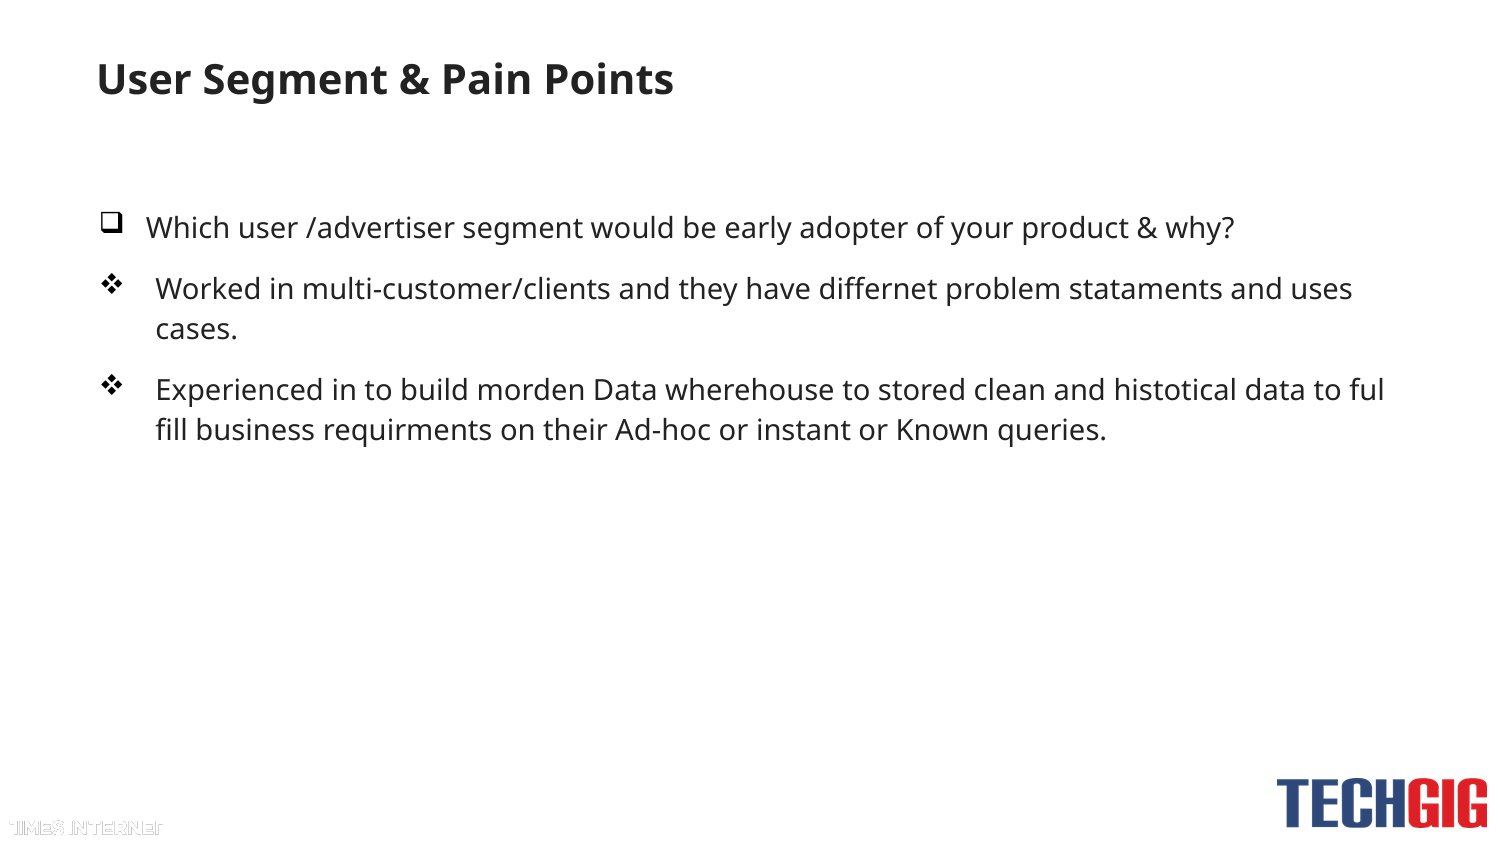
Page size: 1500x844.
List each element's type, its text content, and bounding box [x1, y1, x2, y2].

text_box Which user /advertiser segment would be early adopter of your product & why? Worked in multi-customer/clients and they have differnet problem stataments and uses cases. Experienced in to build morden Data wherehouse to stored clean and histotical data to ful fill business requirments on their Ad-hoc or instant or Known queries. [84, 188, 1436, 749]
picture [8, 818, 164, 837]
picture [1277, 777, 1488, 828]
title User Segment & Pain Points [81, 37, 1440, 133]
